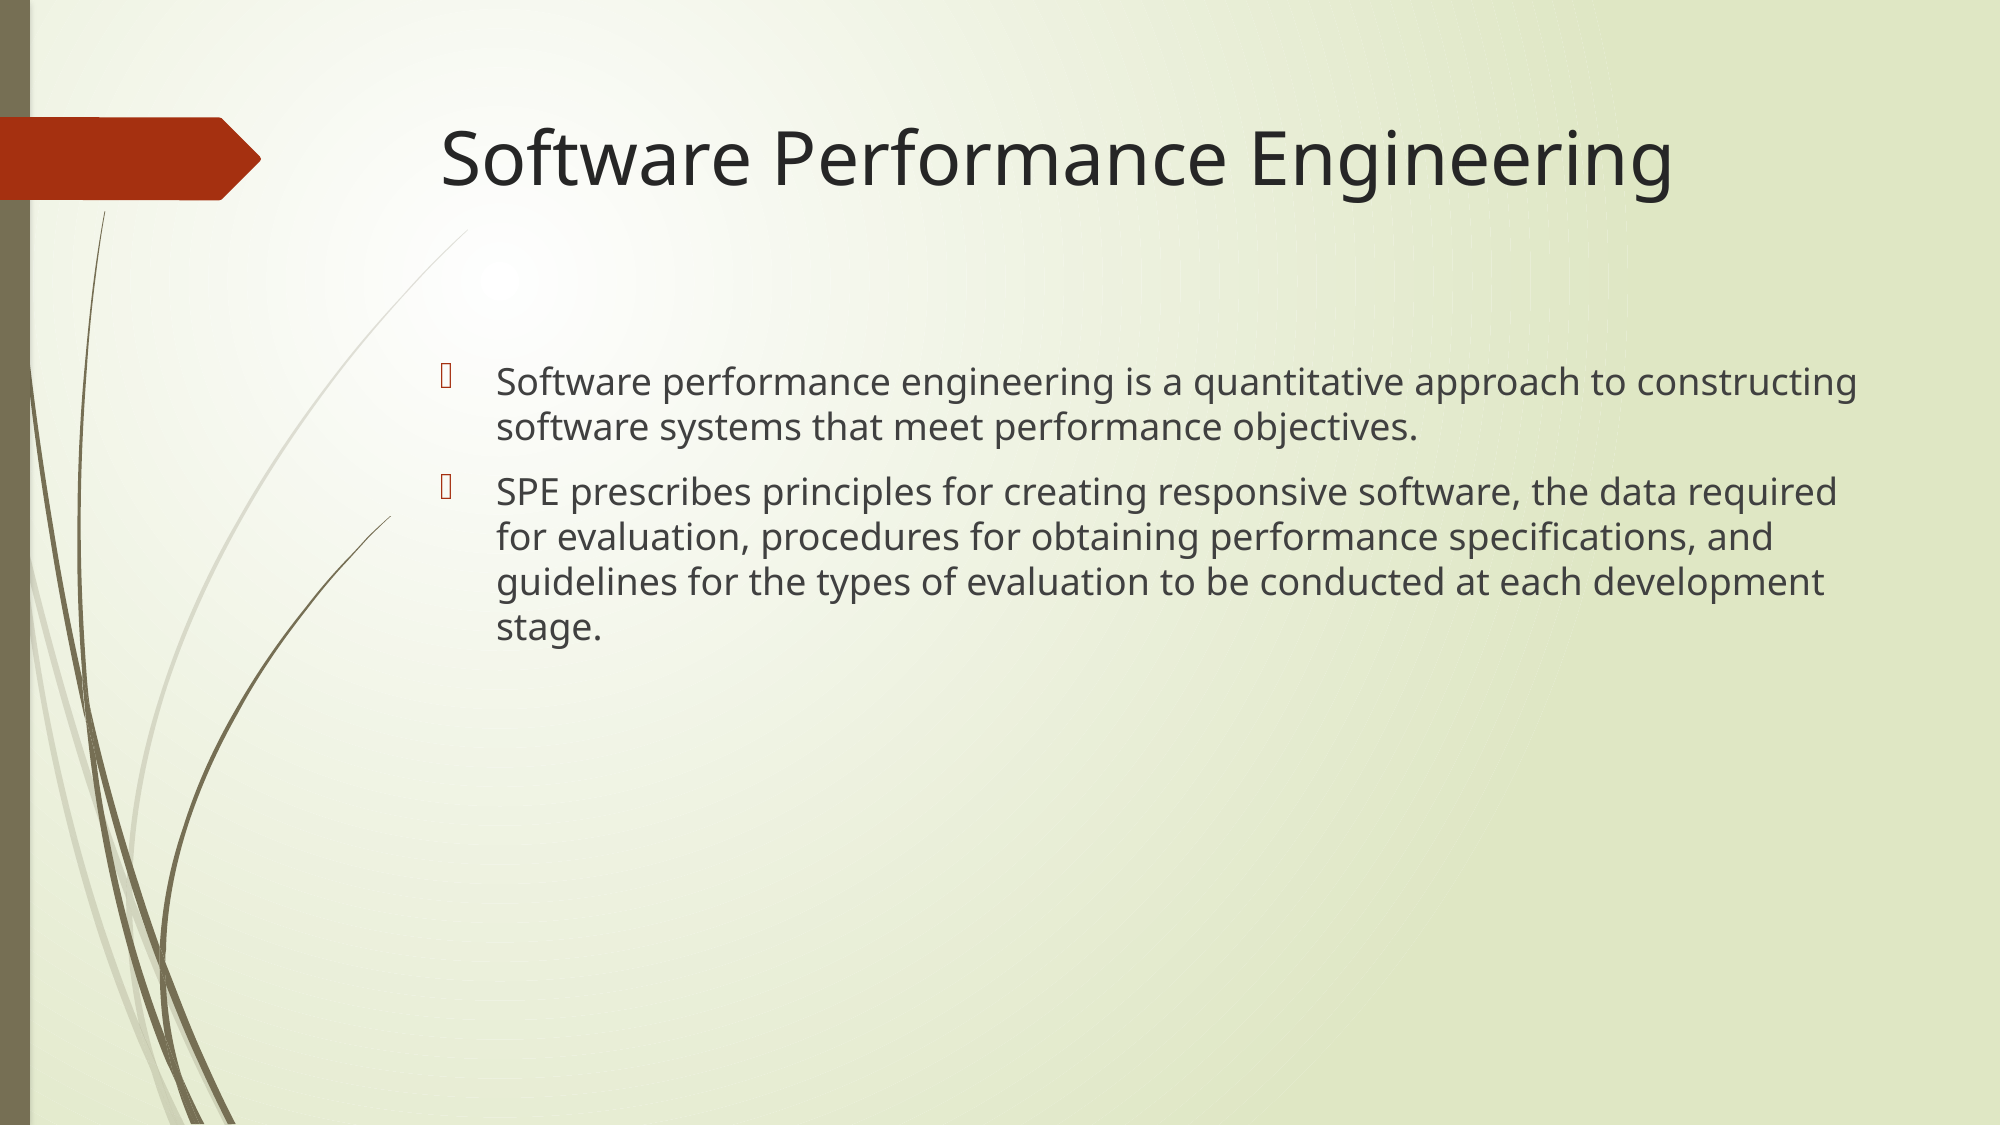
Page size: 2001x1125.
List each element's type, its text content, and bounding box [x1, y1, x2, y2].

list Software performance engineering is a quantitative approach to constructing software systems that meet performance objectives. SPE prescribes principles for creating responsive software, the data required for evaluation, procedures for obtaining performance specifications, and guidelines for the types of evaluation to be conducted at each development stage. [424, 350, 1888, 970]
title Software Performance Engineering [425, 102, 1888, 313]
